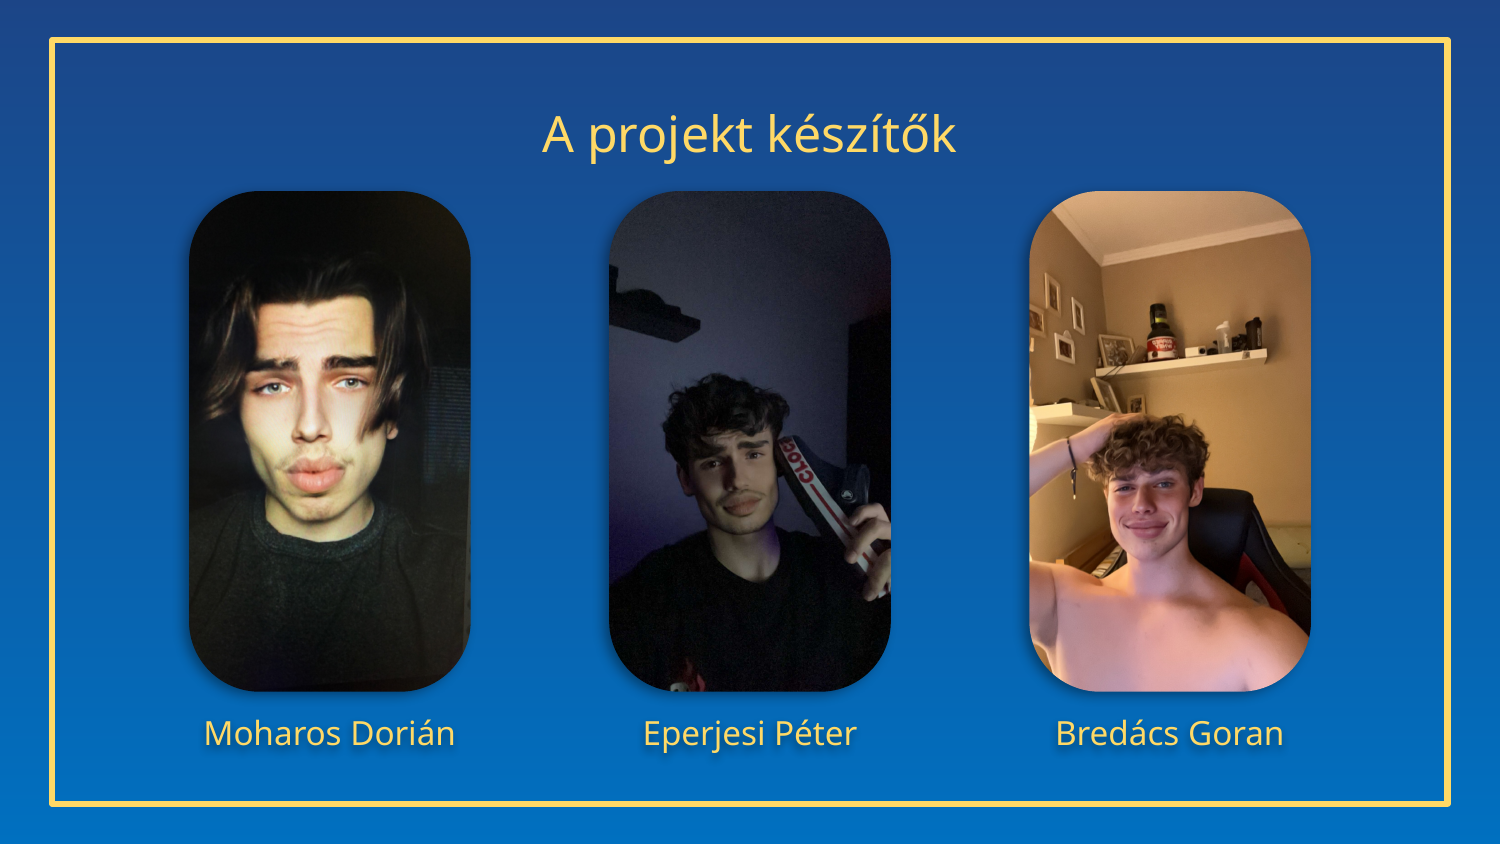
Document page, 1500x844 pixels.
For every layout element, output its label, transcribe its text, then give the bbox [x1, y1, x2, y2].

text_box Bredács Goran [1040, 704, 1300, 760]
picture [608, 190, 892, 692]
picture [1029, 190, 1312, 692]
text_box Eperjesi Péter [627, 704, 873, 760]
title A projekt készítők [260, 78, 1240, 178]
picture [188, 190, 471, 692]
text_box Moharos Dorián [188, 704, 472, 760]
